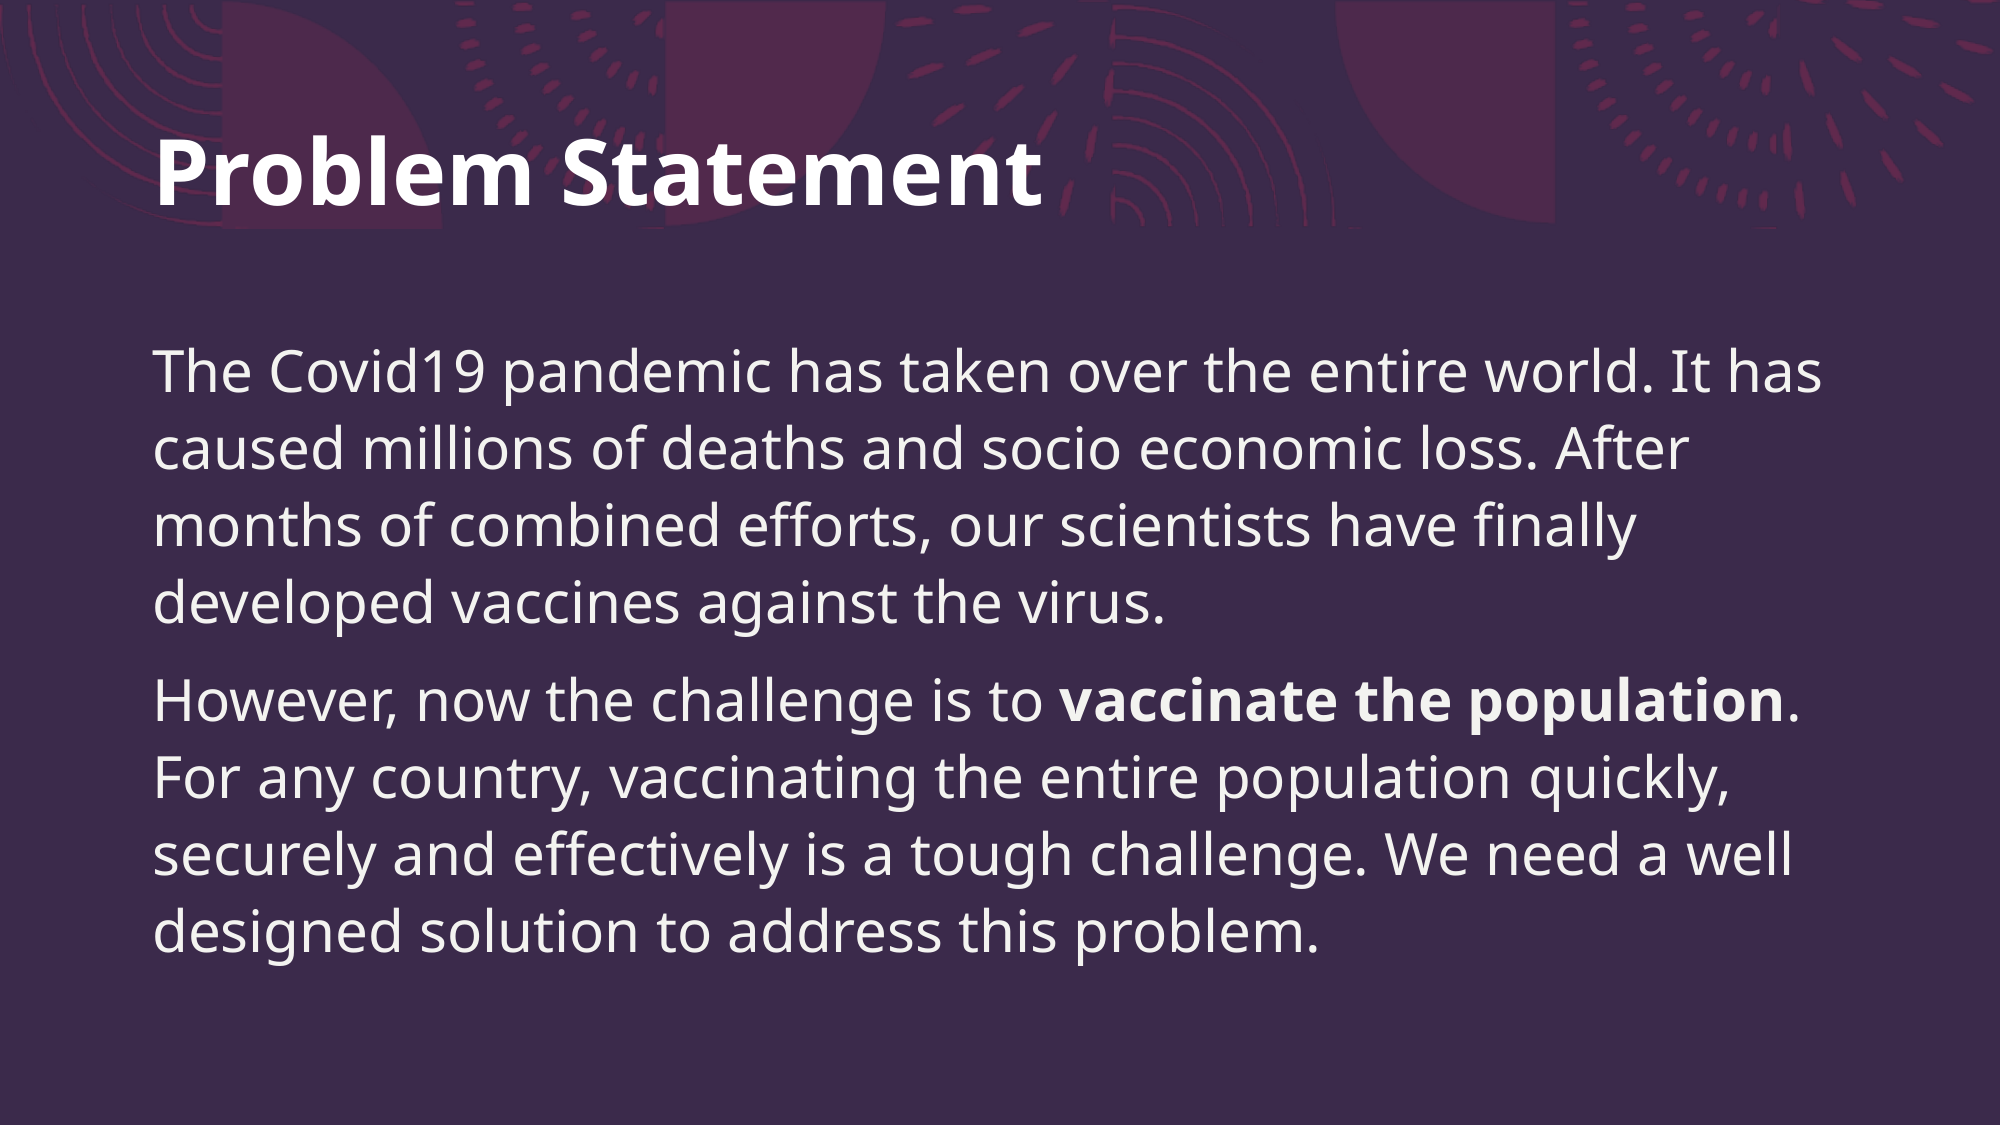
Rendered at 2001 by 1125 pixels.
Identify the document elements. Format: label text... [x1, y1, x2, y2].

title Problem Statement [137, 60, 1863, 278]
list The Covid19 pandemic has taken over the entire world. It has caused millions of deaths and socio economic loss. After months of combined efforts, our scientists have finally developed vaccines against the virus. However, now the challenge is to vaccinate the population. For any country, vaccinating the entire population quickly, securely and effectively is a tough challenge. We need a well designed solution to address this problem. [137, 319, 1863, 1009]
